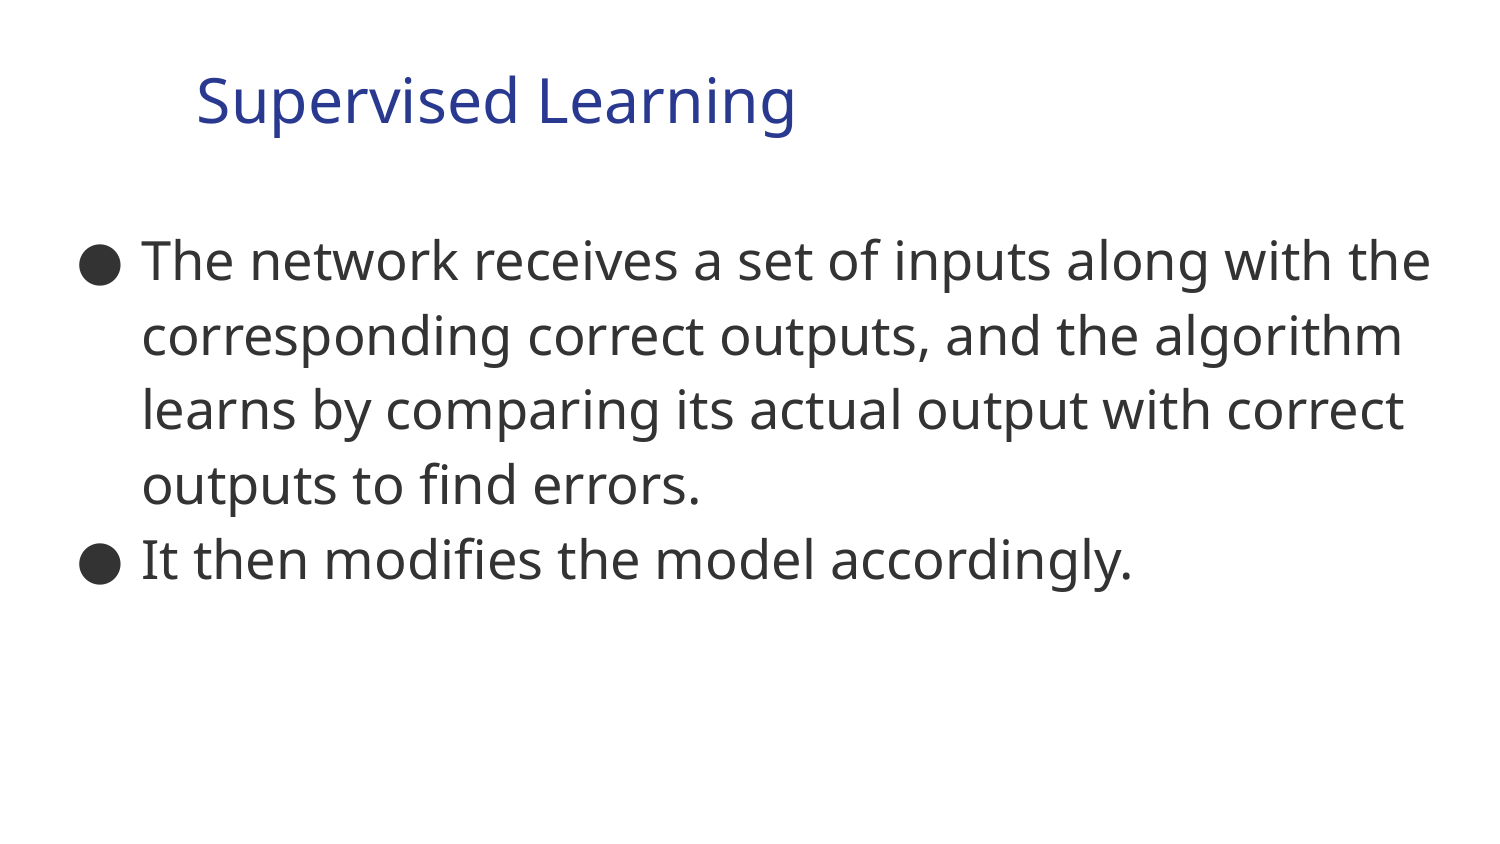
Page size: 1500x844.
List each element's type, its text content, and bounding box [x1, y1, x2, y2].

text_box [170, 34, 1330, 157]
text_box Supervised Learning [181, 45, 1500, 146]
text_box The network receives a set of inputs along with the corresponding correct outputs, and the algorithm learns by comparing its actual output with correct outputs to find errors. It then modifies the model accordingly. [51, 201, 1449, 750]
